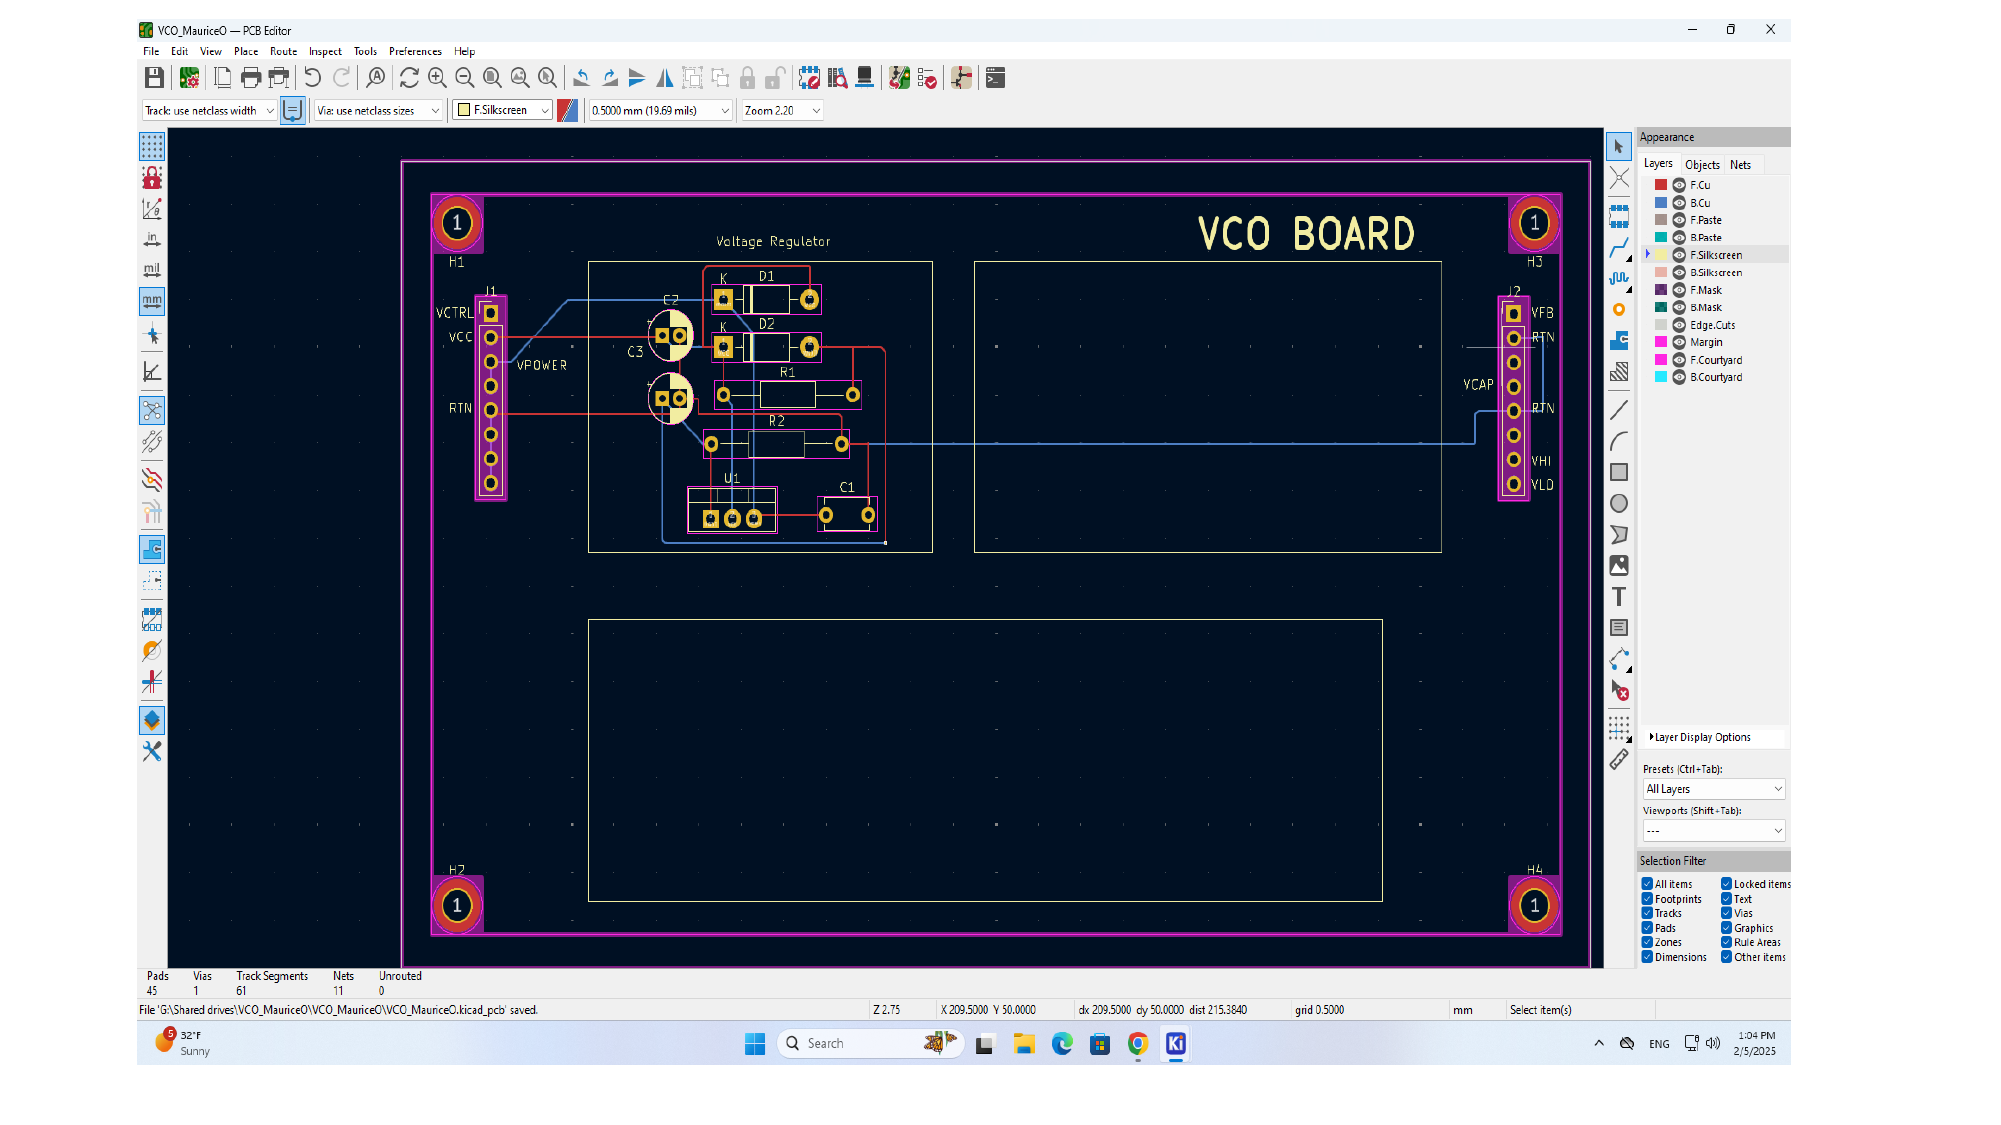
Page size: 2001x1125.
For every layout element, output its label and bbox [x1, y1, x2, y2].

picture [136, 18, 1791, 1066]
